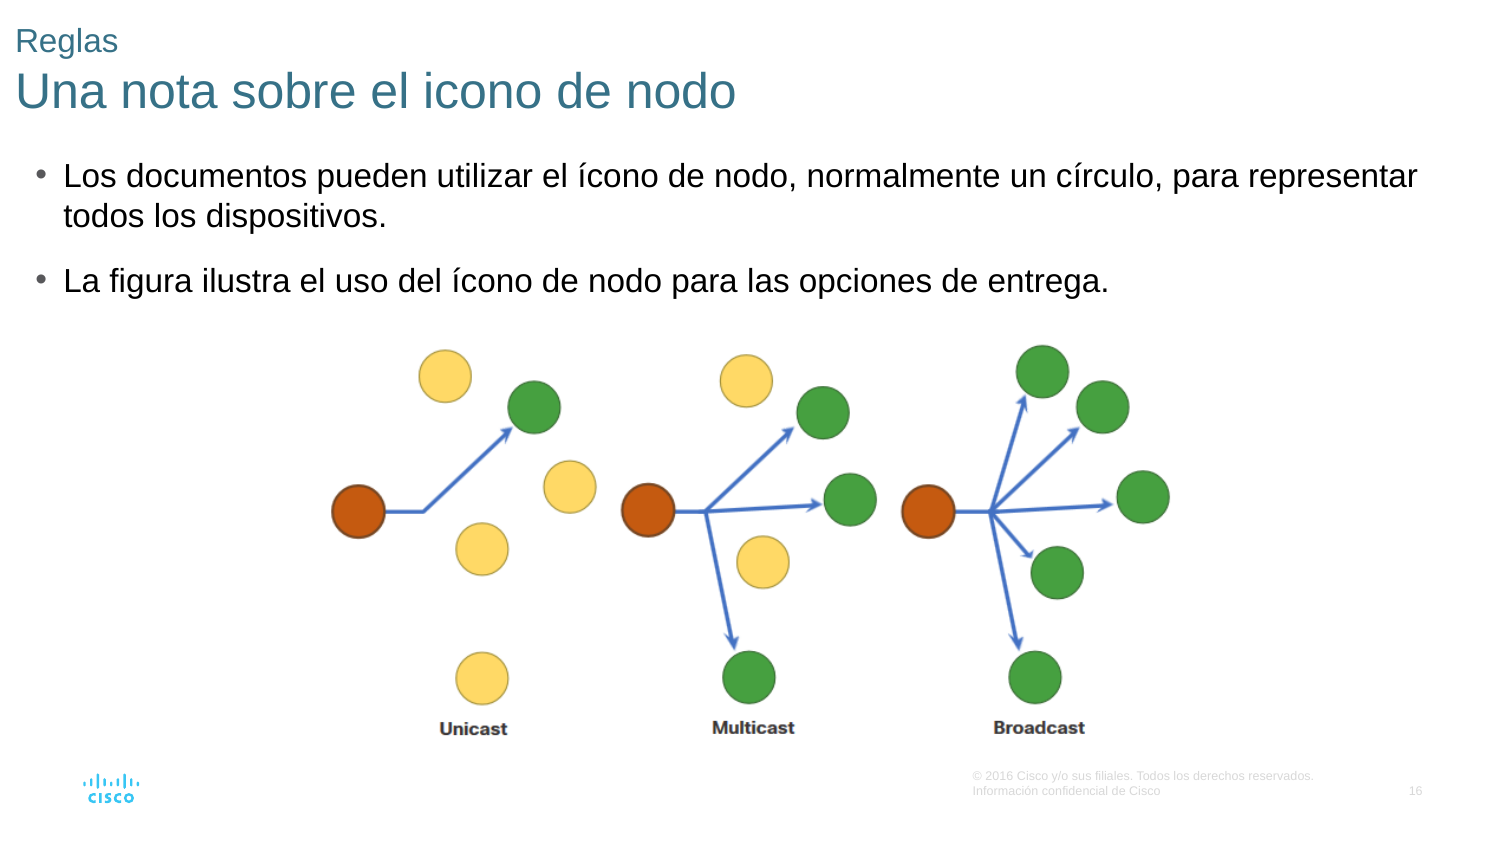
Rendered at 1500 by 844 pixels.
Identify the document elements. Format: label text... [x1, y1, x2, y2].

picture [323, 320, 1177, 747]
title Reglas Una nota sobre el icono de nodo [0, 6, 1500, 131]
list Los documentos pueden utilizar el ícono de nodo, normalmente un círculo, para representar todos los dispositivos. La figura ilustra el uso del ícono de nodo para las opciones de entrega. [20, 146, 1473, 272]
